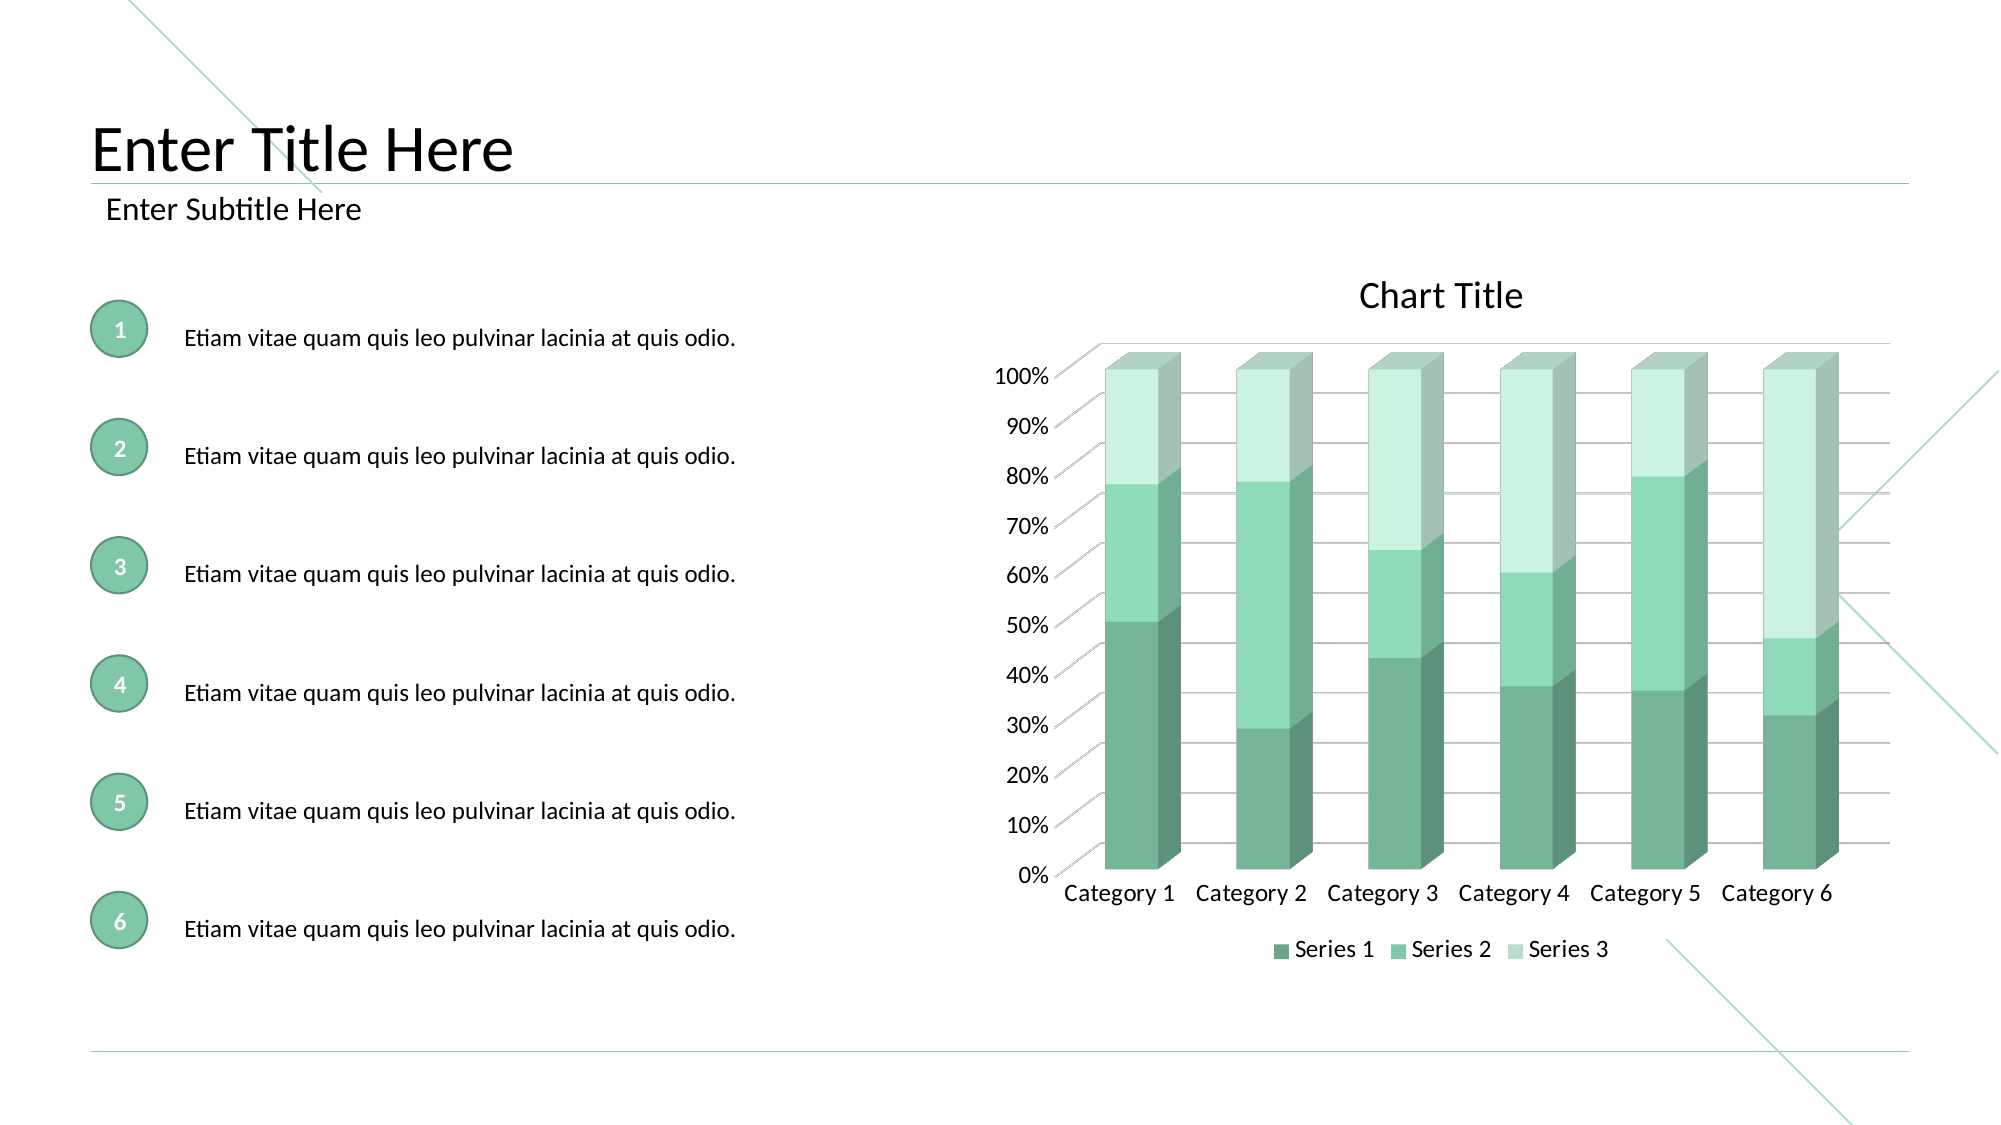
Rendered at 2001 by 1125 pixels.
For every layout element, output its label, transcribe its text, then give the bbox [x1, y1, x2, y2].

text_box Etiam vitae quam quis leo pulvinar lacinia at quis odio. [169, 286, 927, 371]
text_box 6 [89, 890, 149, 950]
text_box Etiam vitae quam quis leo pulvinar lacinia at quis odio. [169, 877, 927, 963]
text_box Etiam vitae quam quis leo pulvinar lacinia at quis odio. [169, 759, 927, 844]
text_box Etiam vitae quam quis leo pulvinar lacinia at quis odio. [169, 641, 927, 726]
text_box 4 [89, 654, 149, 713]
text_box 5 [89, 772, 149, 831]
text_box Etiam vitae quam quis leo pulvinar lacinia at quis odio. [169, 523, 927, 608]
text_box 3 [89, 536, 149, 595]
title Enter Title Here [91, 65, 1909, 184]
text_box Etiam vitae quam quis leo pulvinar lacinia at quis odio. [169, 404, 927, 490]
text_box 2 [89, 417, 149, 477]
text_box 1 [89, 299, 149, 358]
list Enter Subtitle Here [91, 184, 1909, 236]
chart [973, 244, 1909, 971]
